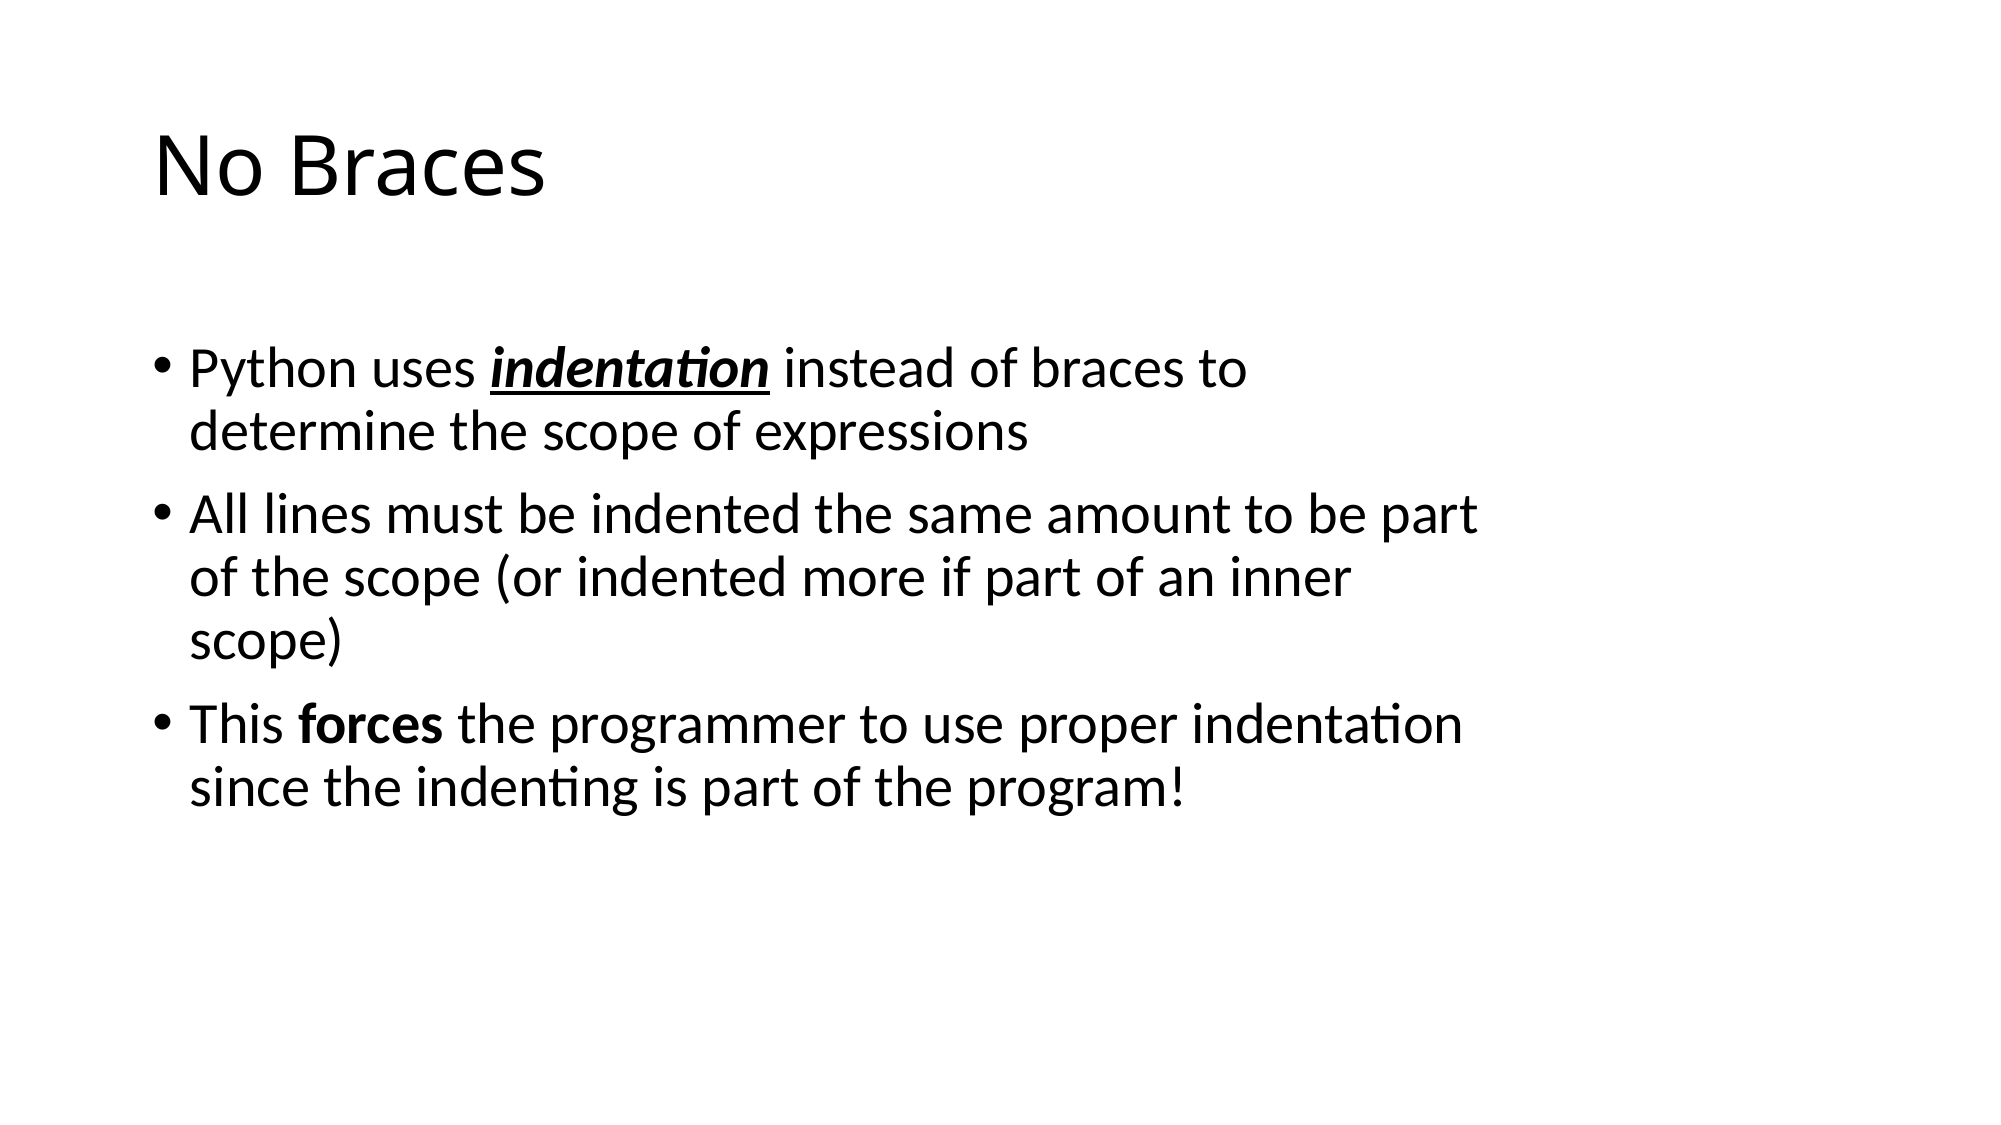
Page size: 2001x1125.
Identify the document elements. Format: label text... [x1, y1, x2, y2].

list Python uses indentation instead of braces to determine the scope of expressions All lines must be indented the same amount to be part of the scope (or indented more if part of an inner scope) This forces the programmer to use proper indentation since the indenting is part of the program! [137, 329, 1508, 910]
title No Braces [137, 59, 1863, 278]
